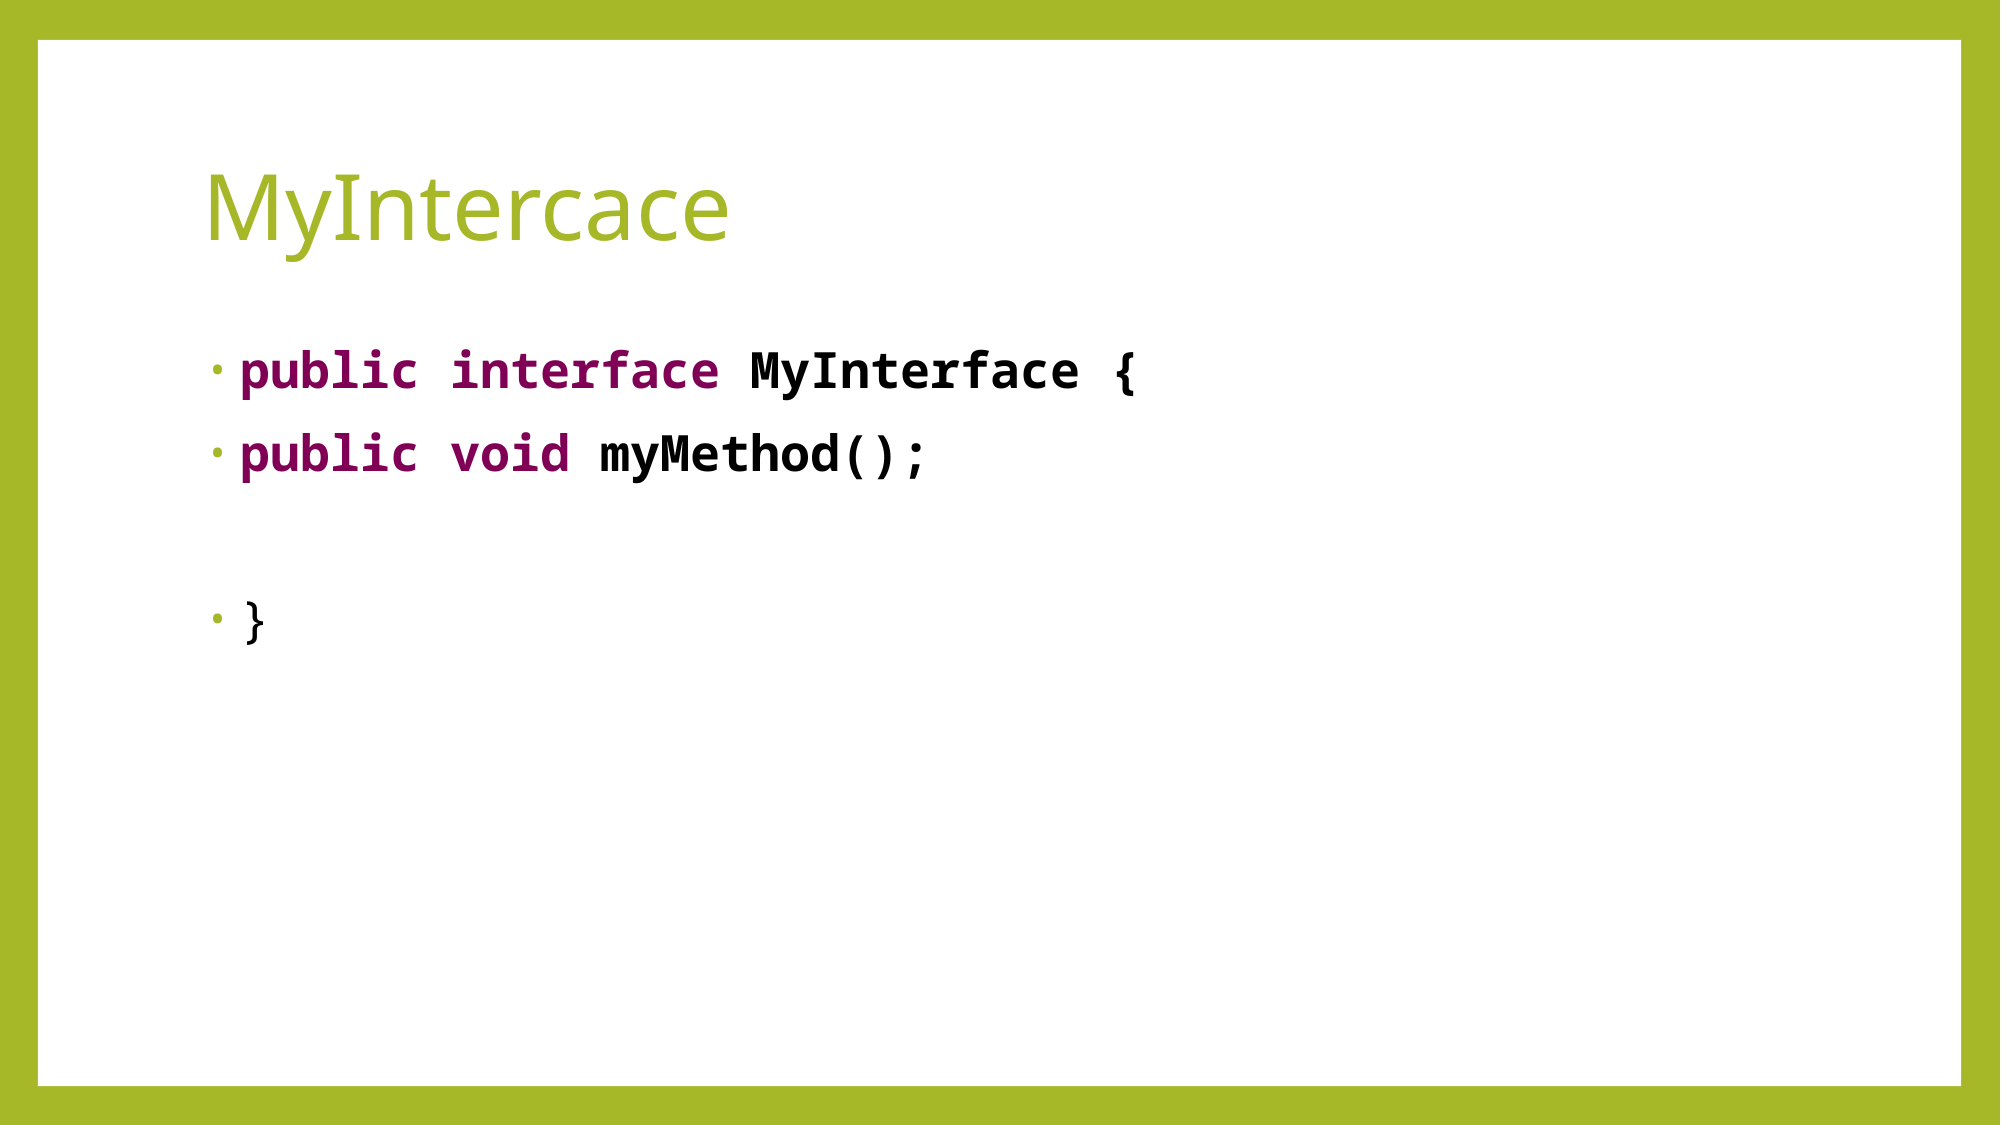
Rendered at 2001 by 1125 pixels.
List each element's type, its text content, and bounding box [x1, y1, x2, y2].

list public interface MyInterface { public void myMethod(); } [187, 337, 1808, 1000]
title MyIntercace [187, 99, 1808, 323]
